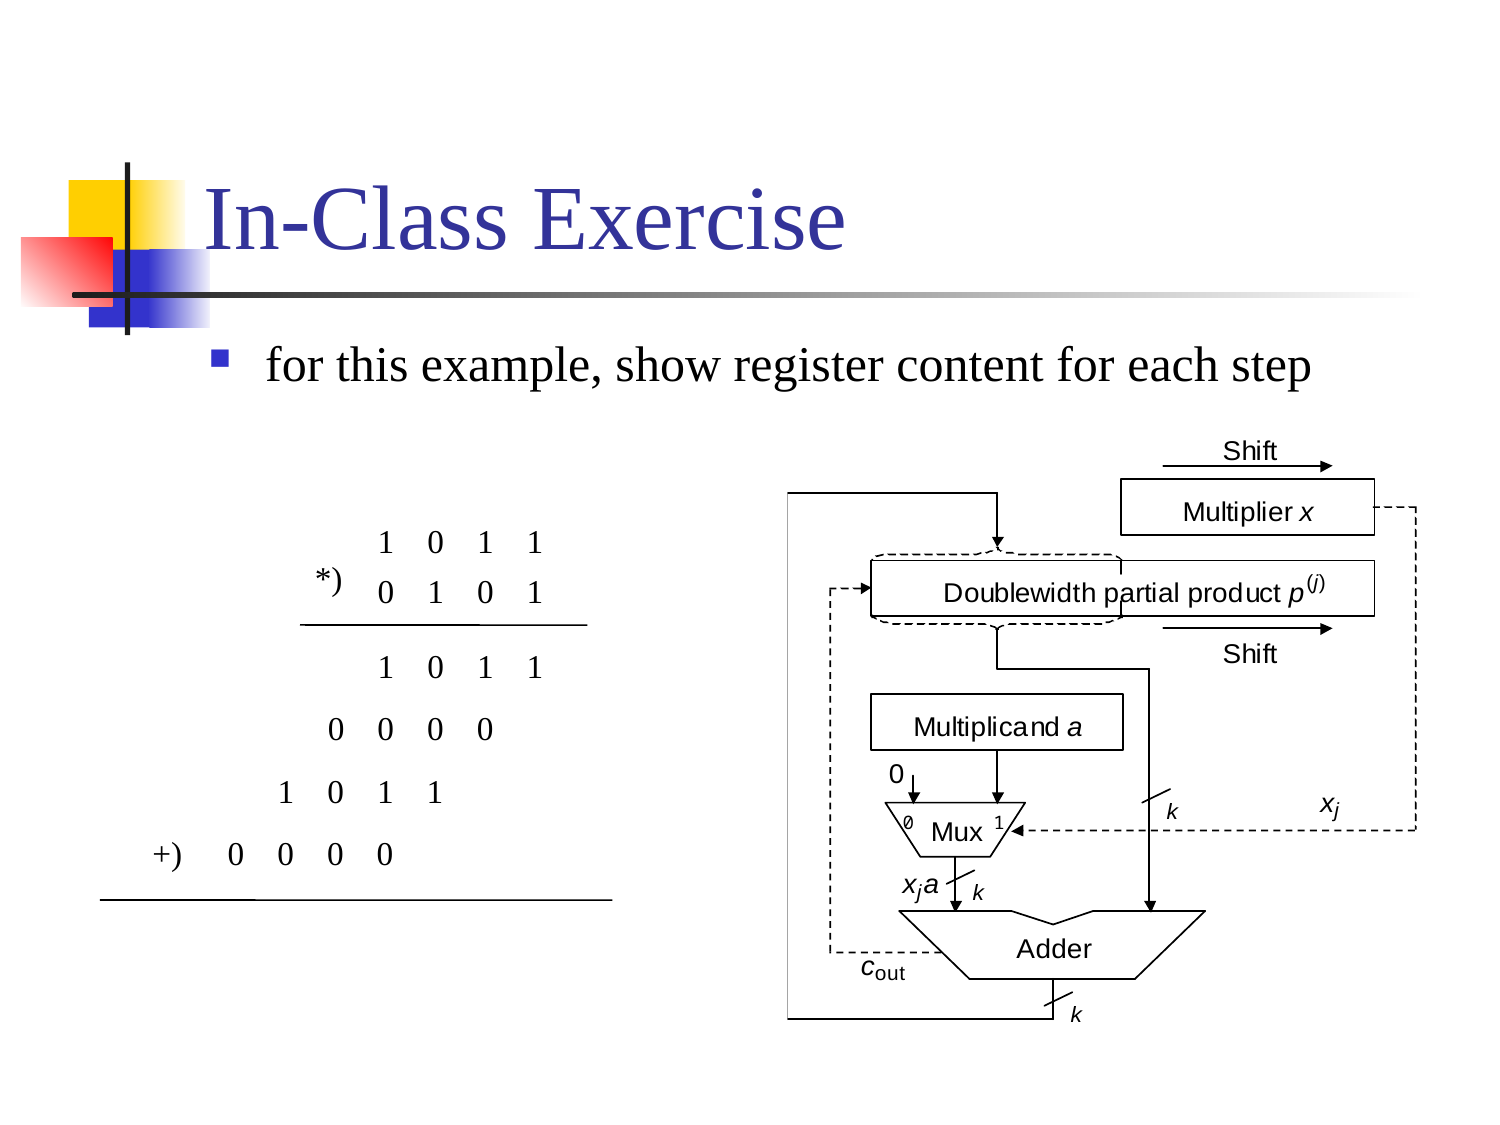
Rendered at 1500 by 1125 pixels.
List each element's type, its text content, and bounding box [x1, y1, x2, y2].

title In-Class Exercise [188, 35, 1468, 275]
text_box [99, 512, 613, 900]
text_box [787, 424, 1438, 1037]
list for this example, show register content for each step [193, 331, 1469, 438]
